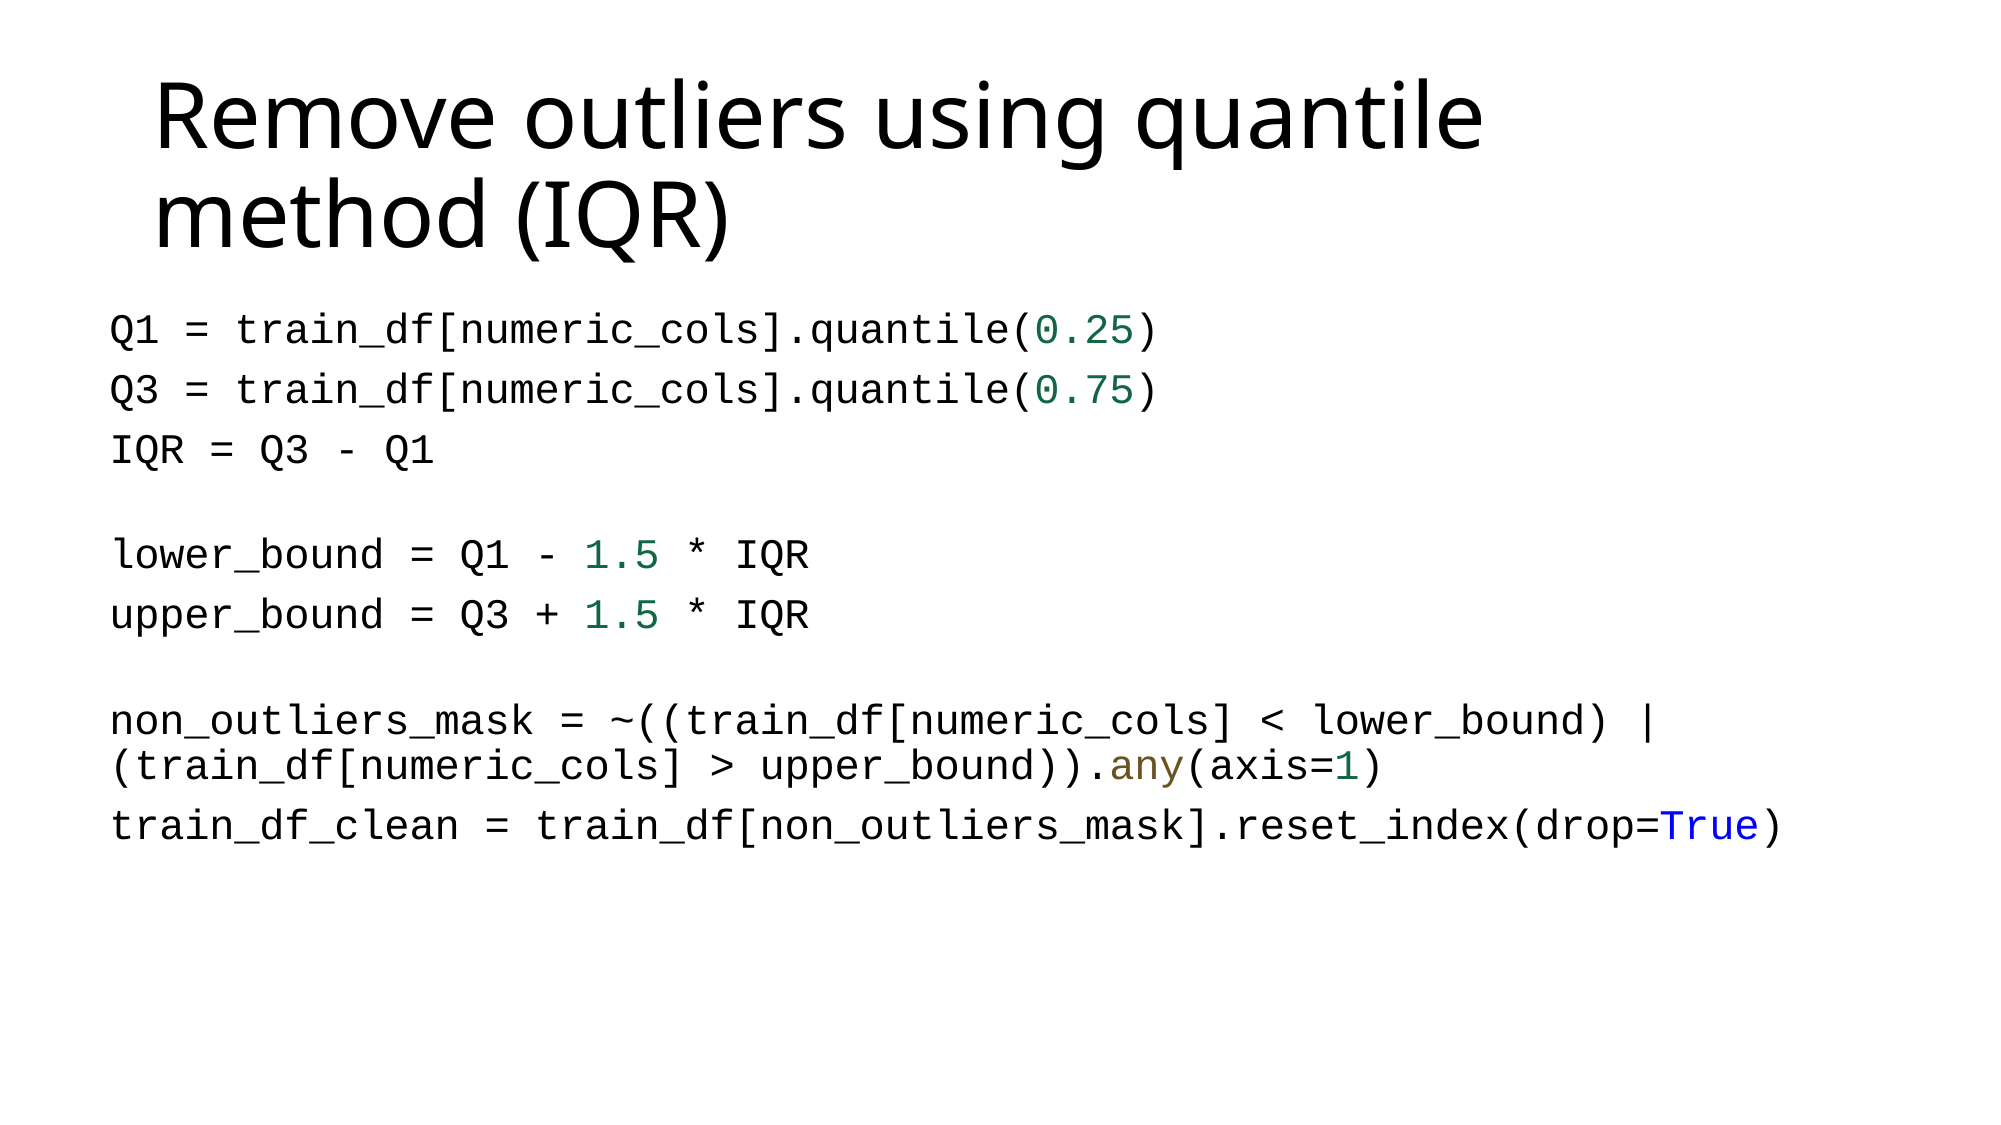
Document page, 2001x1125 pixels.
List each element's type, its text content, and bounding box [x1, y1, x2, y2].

list Q1 = train_df[numeric_cols].quantile(0.25) Q3 = train_df[numeric_cols].quantile(0.75) IQR = Q3 - Q1 lower_bound = Q1 - 1.5 * IQR upper_bound = Q3 + 1.5 * IQR non_outliers_mask = ~((train_df[numeric_cols] < lower_bound) | (train_df[numeric_cols] > upper_bound)).any(axis=1) train_df_clean = train_df[non_outliers_mask].reset_index(drop=True) [94, 299, 1845, 971]
title Remove outliers using quantile method (IQR) [137, 59, 1863, 278]
